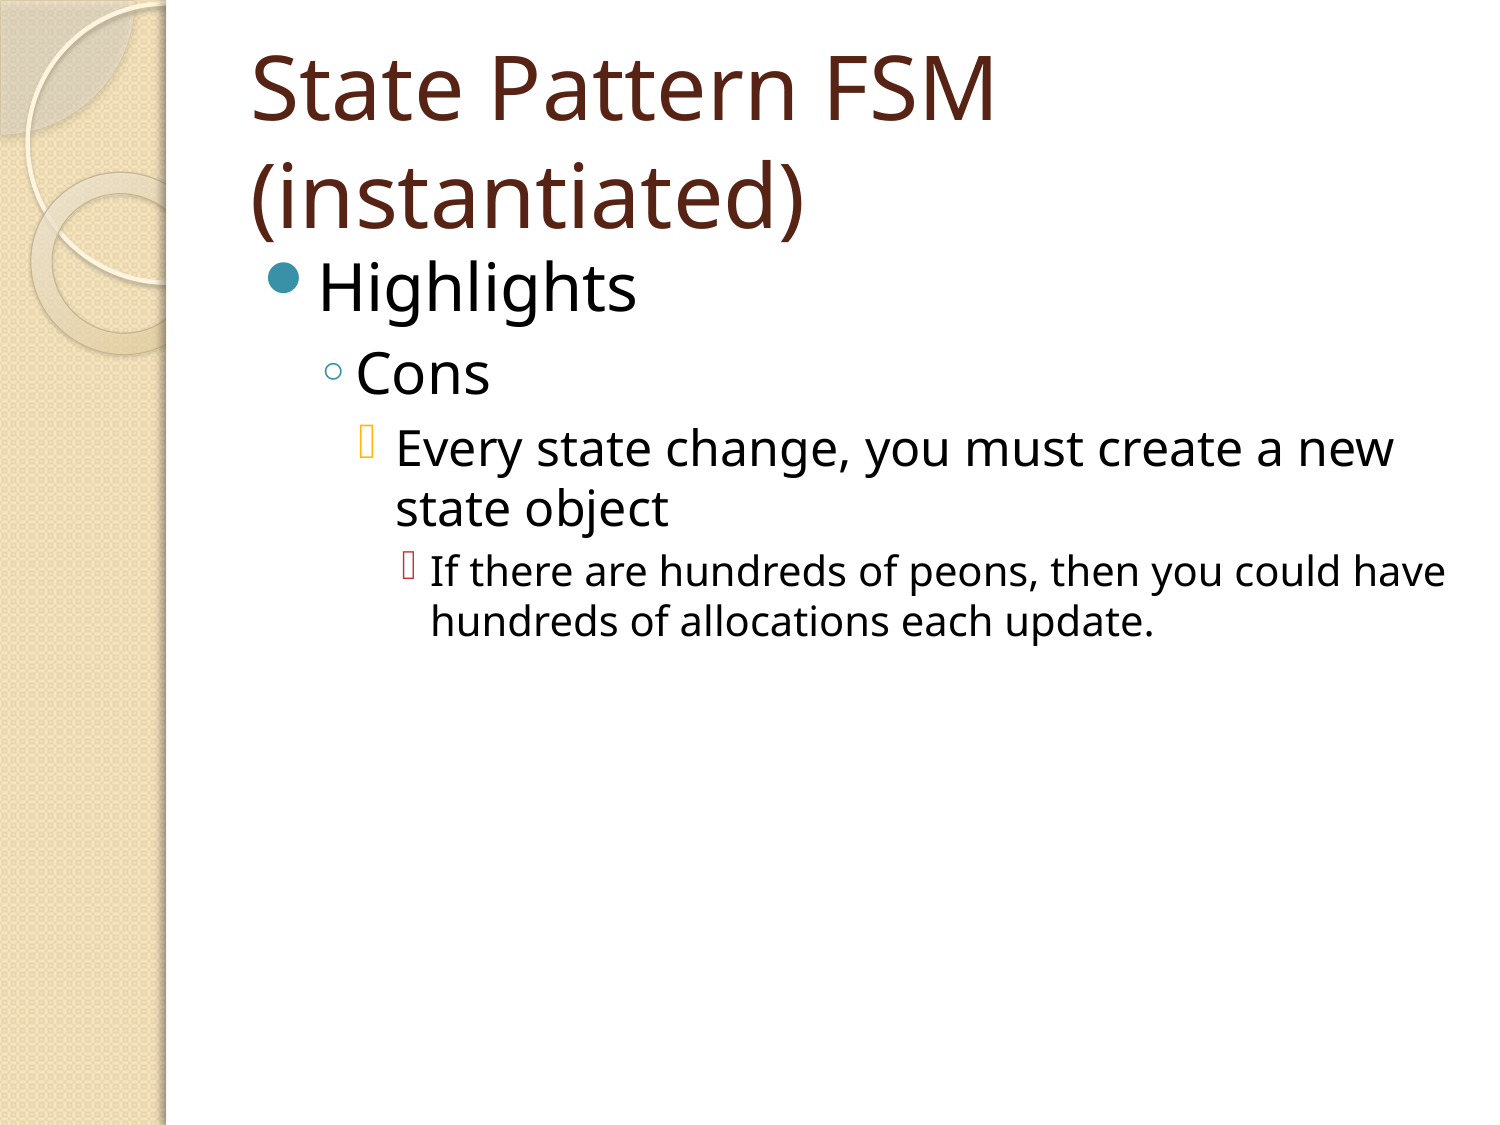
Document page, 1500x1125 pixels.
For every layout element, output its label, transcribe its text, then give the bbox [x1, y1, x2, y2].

list Highlights Cons Every state change, you must create a new state object If there are hundreds of peons, then you could have hundreds of allocations each update. [235, 237, 1466, 1025]
title State Pattern FSM (instantiated) [235, 45, 1466, 233]
